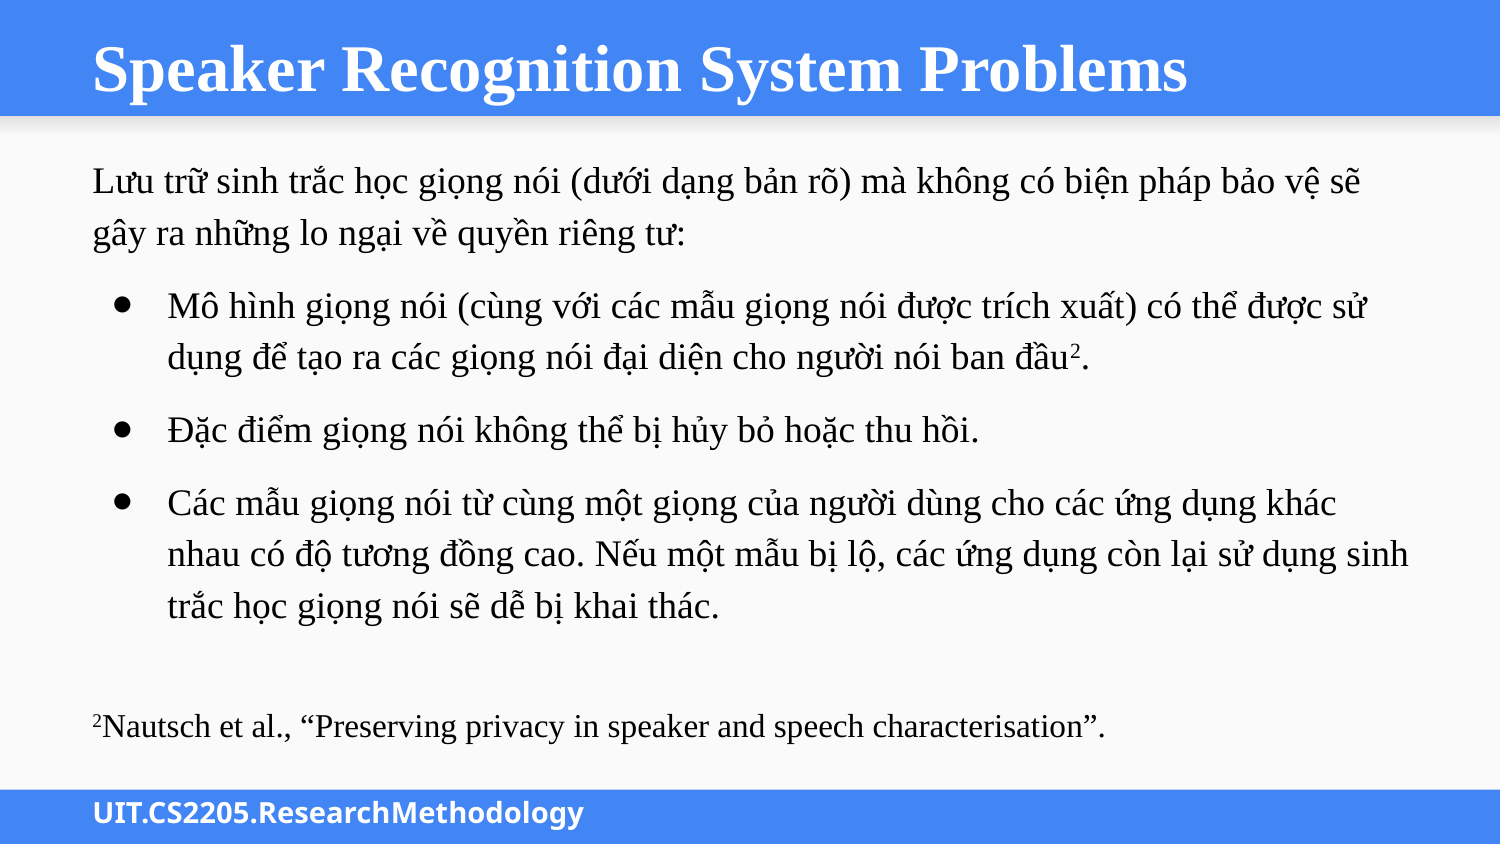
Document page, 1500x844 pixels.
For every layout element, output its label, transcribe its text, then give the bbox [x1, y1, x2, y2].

title Speaker Recognition System Problems [77, 9, 1427, 120]
list Lưu trữ sinh trắc học giọng nói (dưới dạng bản rõ) mà không có biện pháp bảo vệ sẽ gây ra những lo ngại về quyền riêng tư: Mô hình giọng nói (cùng với các mẫu giọng nói được trích xuất) có thể được sử dụng để tạo ra các giọng nói đại diện cho người nói ban đầu2. Đặc điểm giọng nói không thể bị hủy bỏ hoặc thu hồi. Các mẫu giọng nói từ cùng một giọng của người dùng cho các ứng dụng khác nhau có độ tương đồng cao. Nếu một mẫu bị lộ, các ứng dụng còn lại sử dụng sinh trắc học giọng nói sẽ dễ bị khai thác. 2Nautsch et al., “Preserving privacy in speaker and speech characterisation”. [77, 134, 1427, 776]
